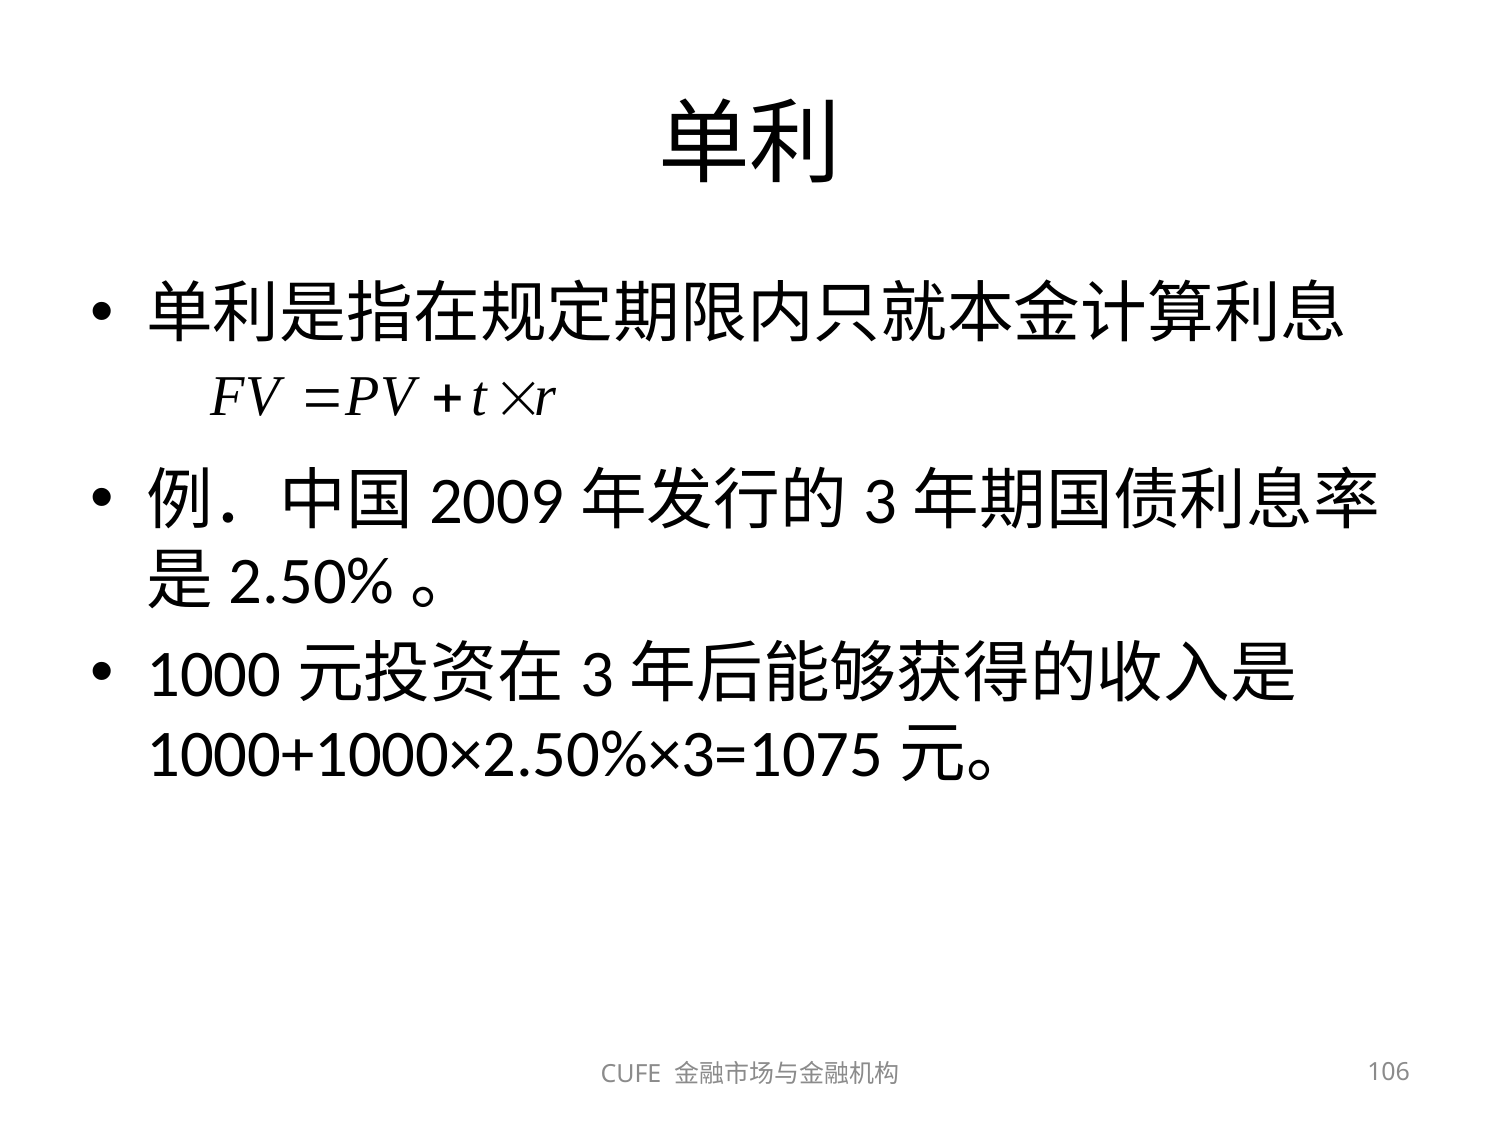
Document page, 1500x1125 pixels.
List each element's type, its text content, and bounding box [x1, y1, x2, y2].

slide_number 106 [1074, 1042, 1425, 1103]
title 单利 [75, 45, 1425, 233]
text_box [199, 362, 571, 430]
list 单利是指在规定期限内只就本金计算利息 例．中国2009年发行的3年期国债利息率是2.50%。 1000元投资在3年后能够获得的收入是1000+1000×2.50%×3=1075元。 [75, 262, 1425, 547]
footer CUFE 金融市场与金融机构 [512, 1042, 988, 1103]
list 单利是指在规定期限内只就本金计算利息 例．中国2009年发行的3年期国债利息率是2.50%。 1000元投资在3年后能够获得的收入是1000+1000×2.50%×3=1075元。 [75, 548, 1425, 1005]
